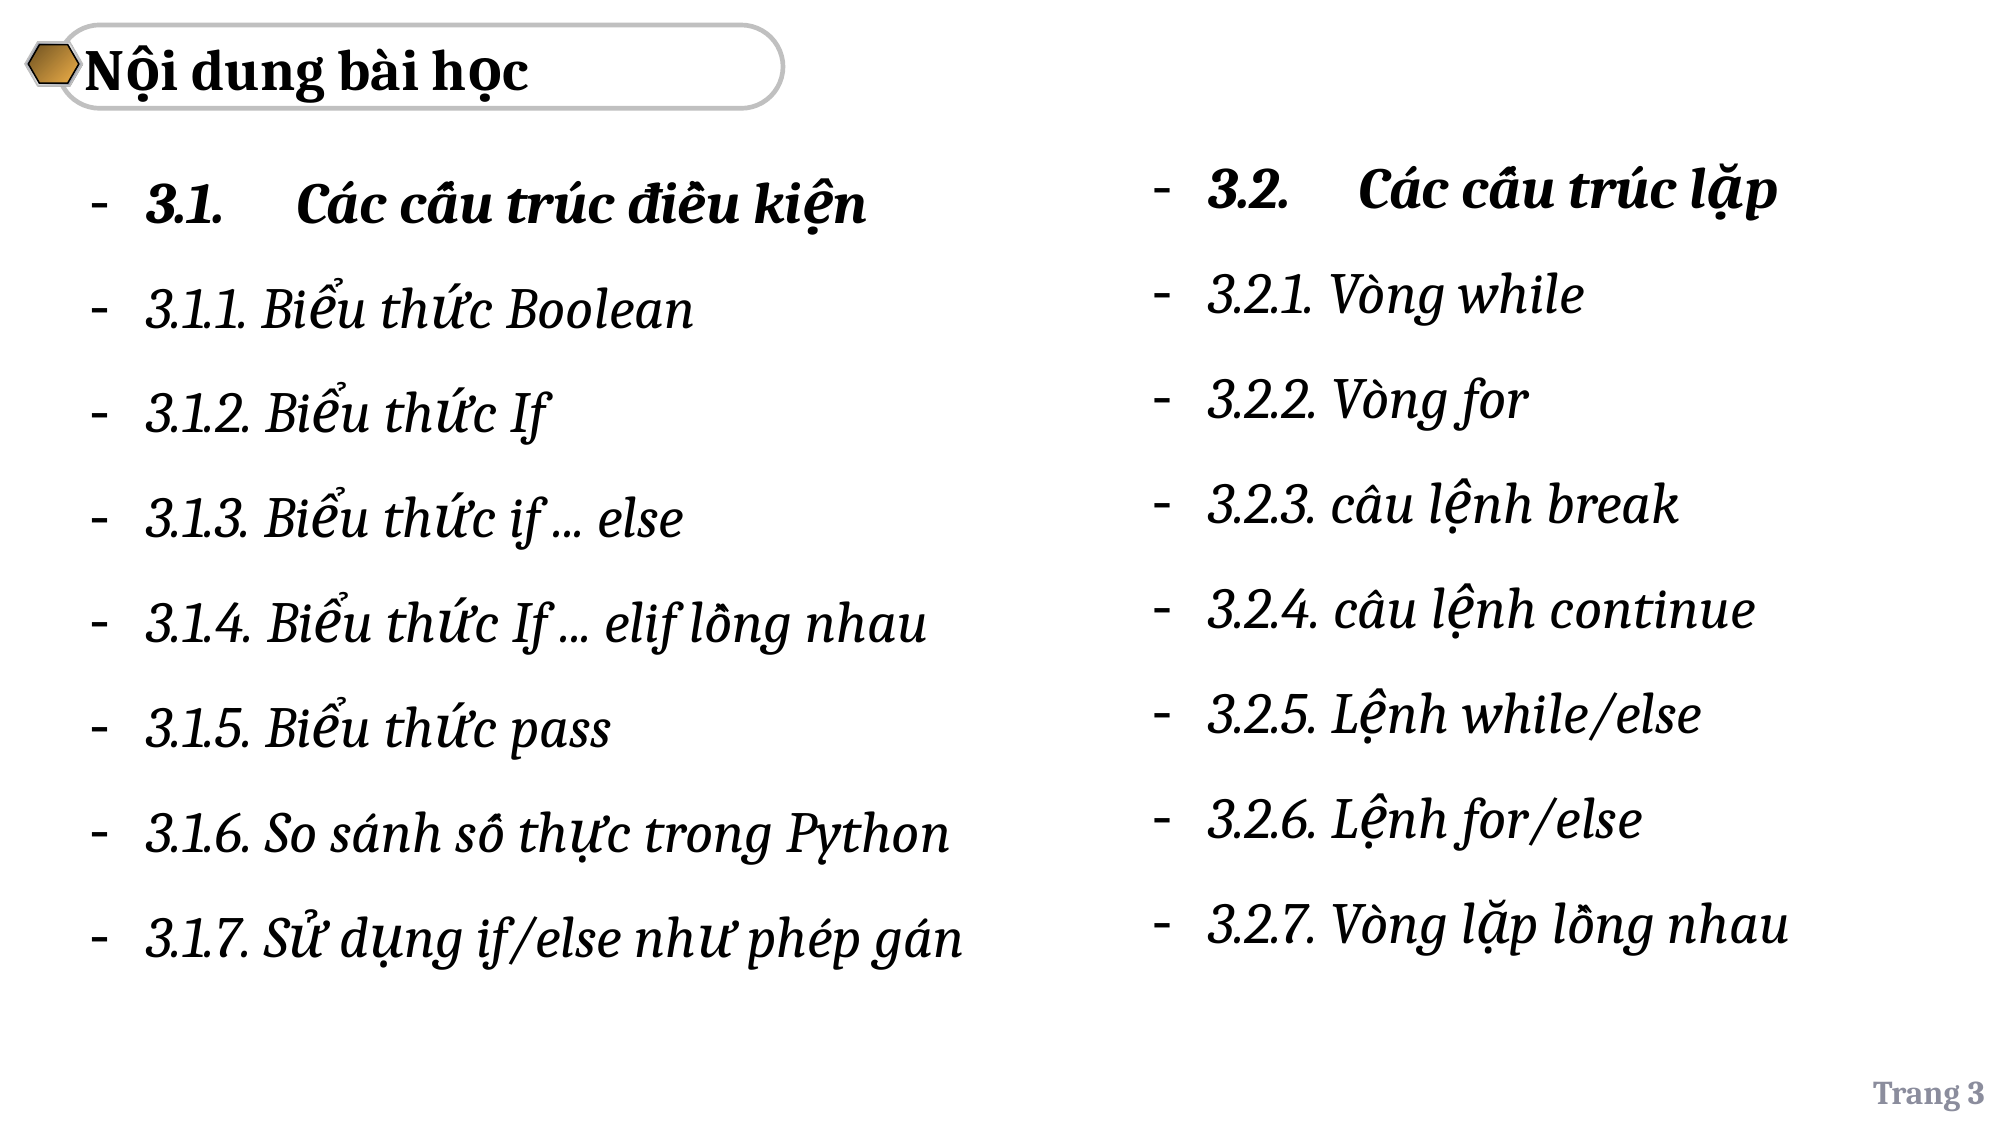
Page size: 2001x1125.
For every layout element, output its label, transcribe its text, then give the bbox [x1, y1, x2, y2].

text_box 3.1. Các cấu trúc điều kiện 3.1.1. Biểu thức Boolean 3.1.2. Biểu thức If 3.1.3. Biểu thức if ... else 3.1.4. Biểu thức If ... elif lồng nhau 3.1.5. Biểu thức pass 3.1.6. So sánh số thực trong Python 3.1.7. Sử dụng if/else như phép gán [74, 122, 1050, 984]
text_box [24, 24, 784, 109]
text_box 3.2. Các cấu trúc lặp 3.2.1. Vòng while 3.2.2. Vòng for 3.2.3. câu lệnh break 3.2.4. câu lệnh continue 3.2.5. Lệnh while/else 3.2.6. Lệnh for/else 3.2.7. Vòng lặp lồng nhau [1137, 108, 1950, 963]
slide_number Trang 3 [1533, 1060, 2000, 1121]
